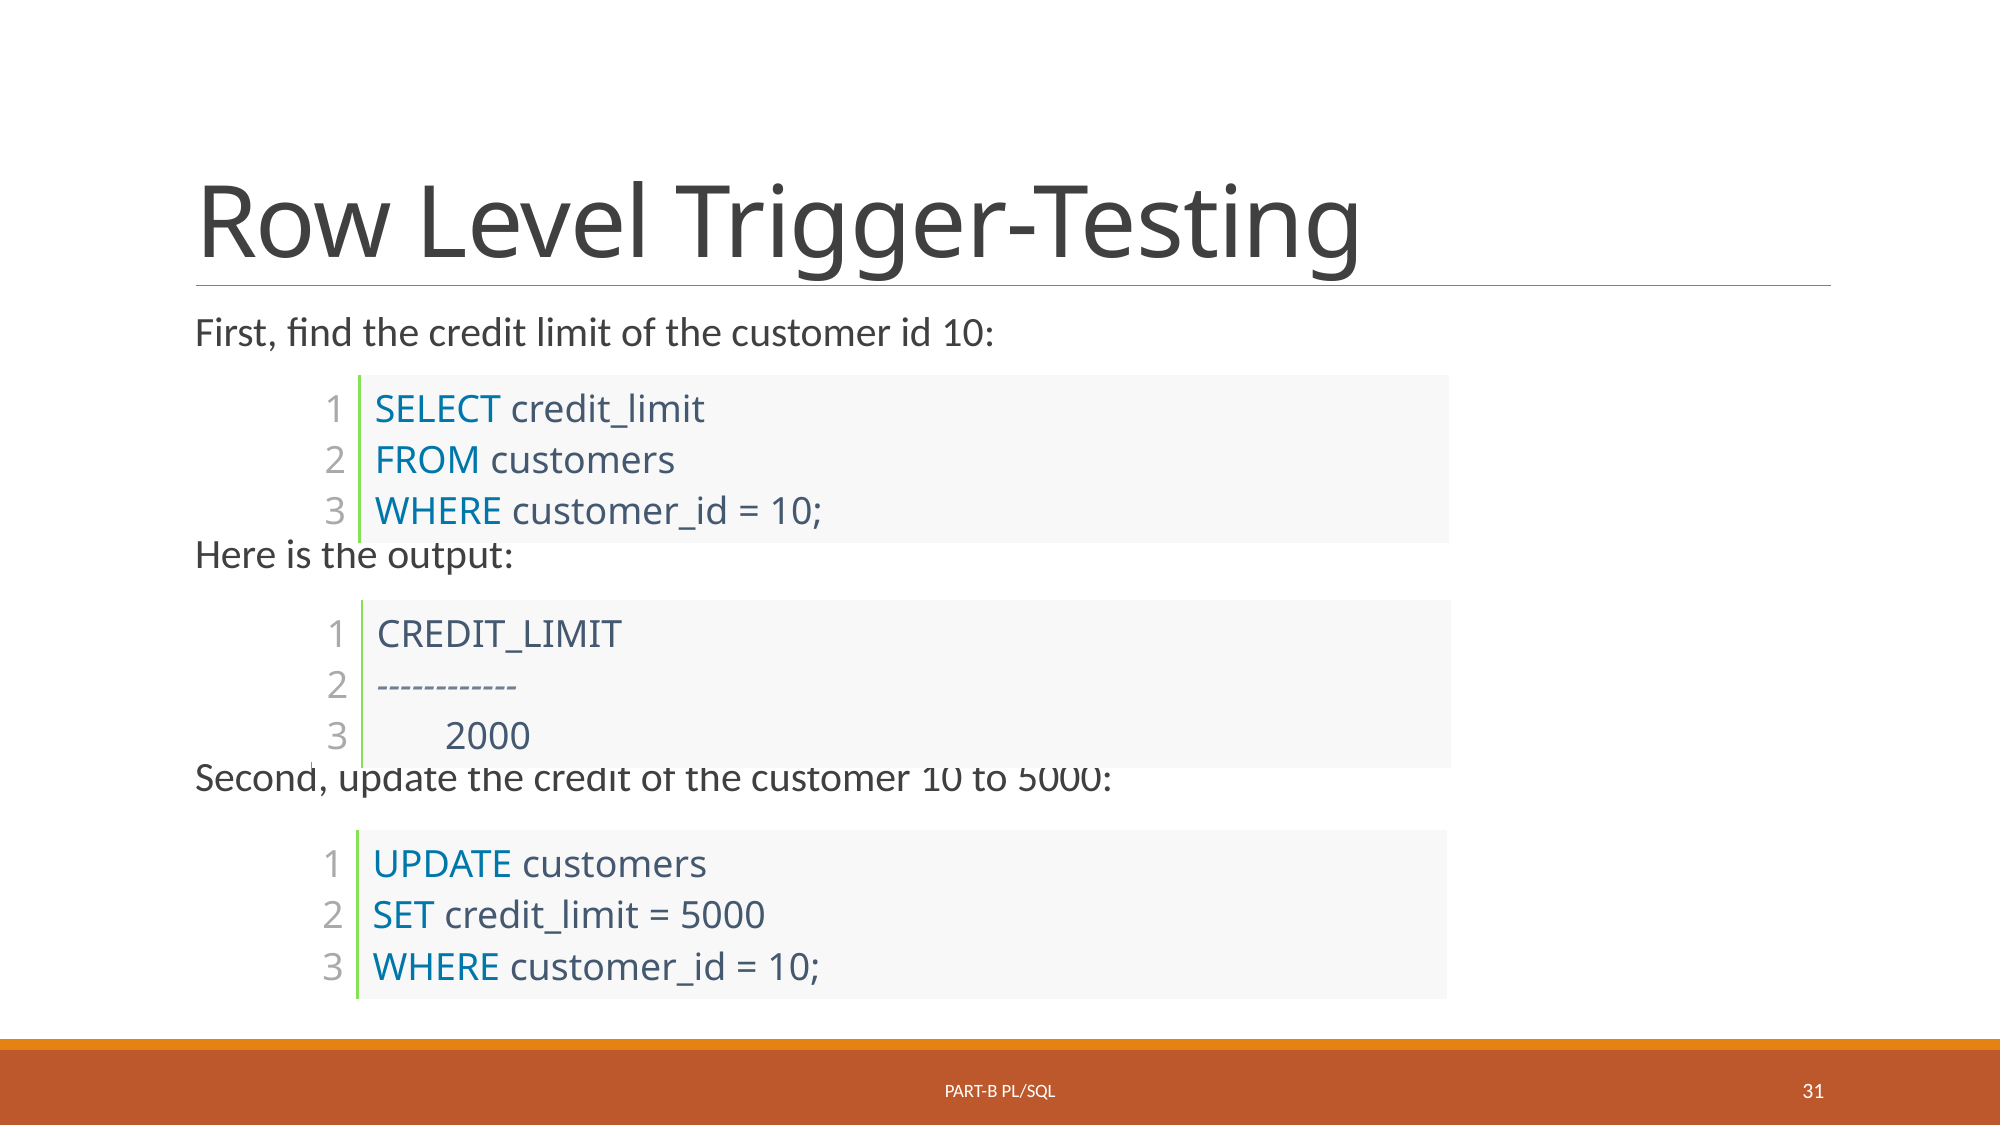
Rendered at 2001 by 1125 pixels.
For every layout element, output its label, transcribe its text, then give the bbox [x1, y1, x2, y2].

table_header 1 2 3 [310, 375, 358, 543]
table_header CREDIT_LIMIT ------------ 2000 [363, 600, 1451, 768]
table_header 1 2 3 [307, 830, 356, 999]
title Row Level Trigger-Testing [180, 47, 1830, 285]
table_header UPDATE customers SET credit_limit = 5000 WHERE customer_id = 10; [359, 830, 1447, 999]
footer Part-B PL/SQL [604, 1059, 1396, 1120]
list First, find the credit limit of the customer id 10: Here is the output: Second, update the credit of the customer 10 to 5000: [180, 302, 1830, 963]
slide_number 31 [1624, 1059, 1840, 1120]
table_header 1 2 3 [312, 600, 361, 768]
table_header SELECT credit_limit FROM customers WHERE customer_id = 10; [361, 375, 1449, 543]
